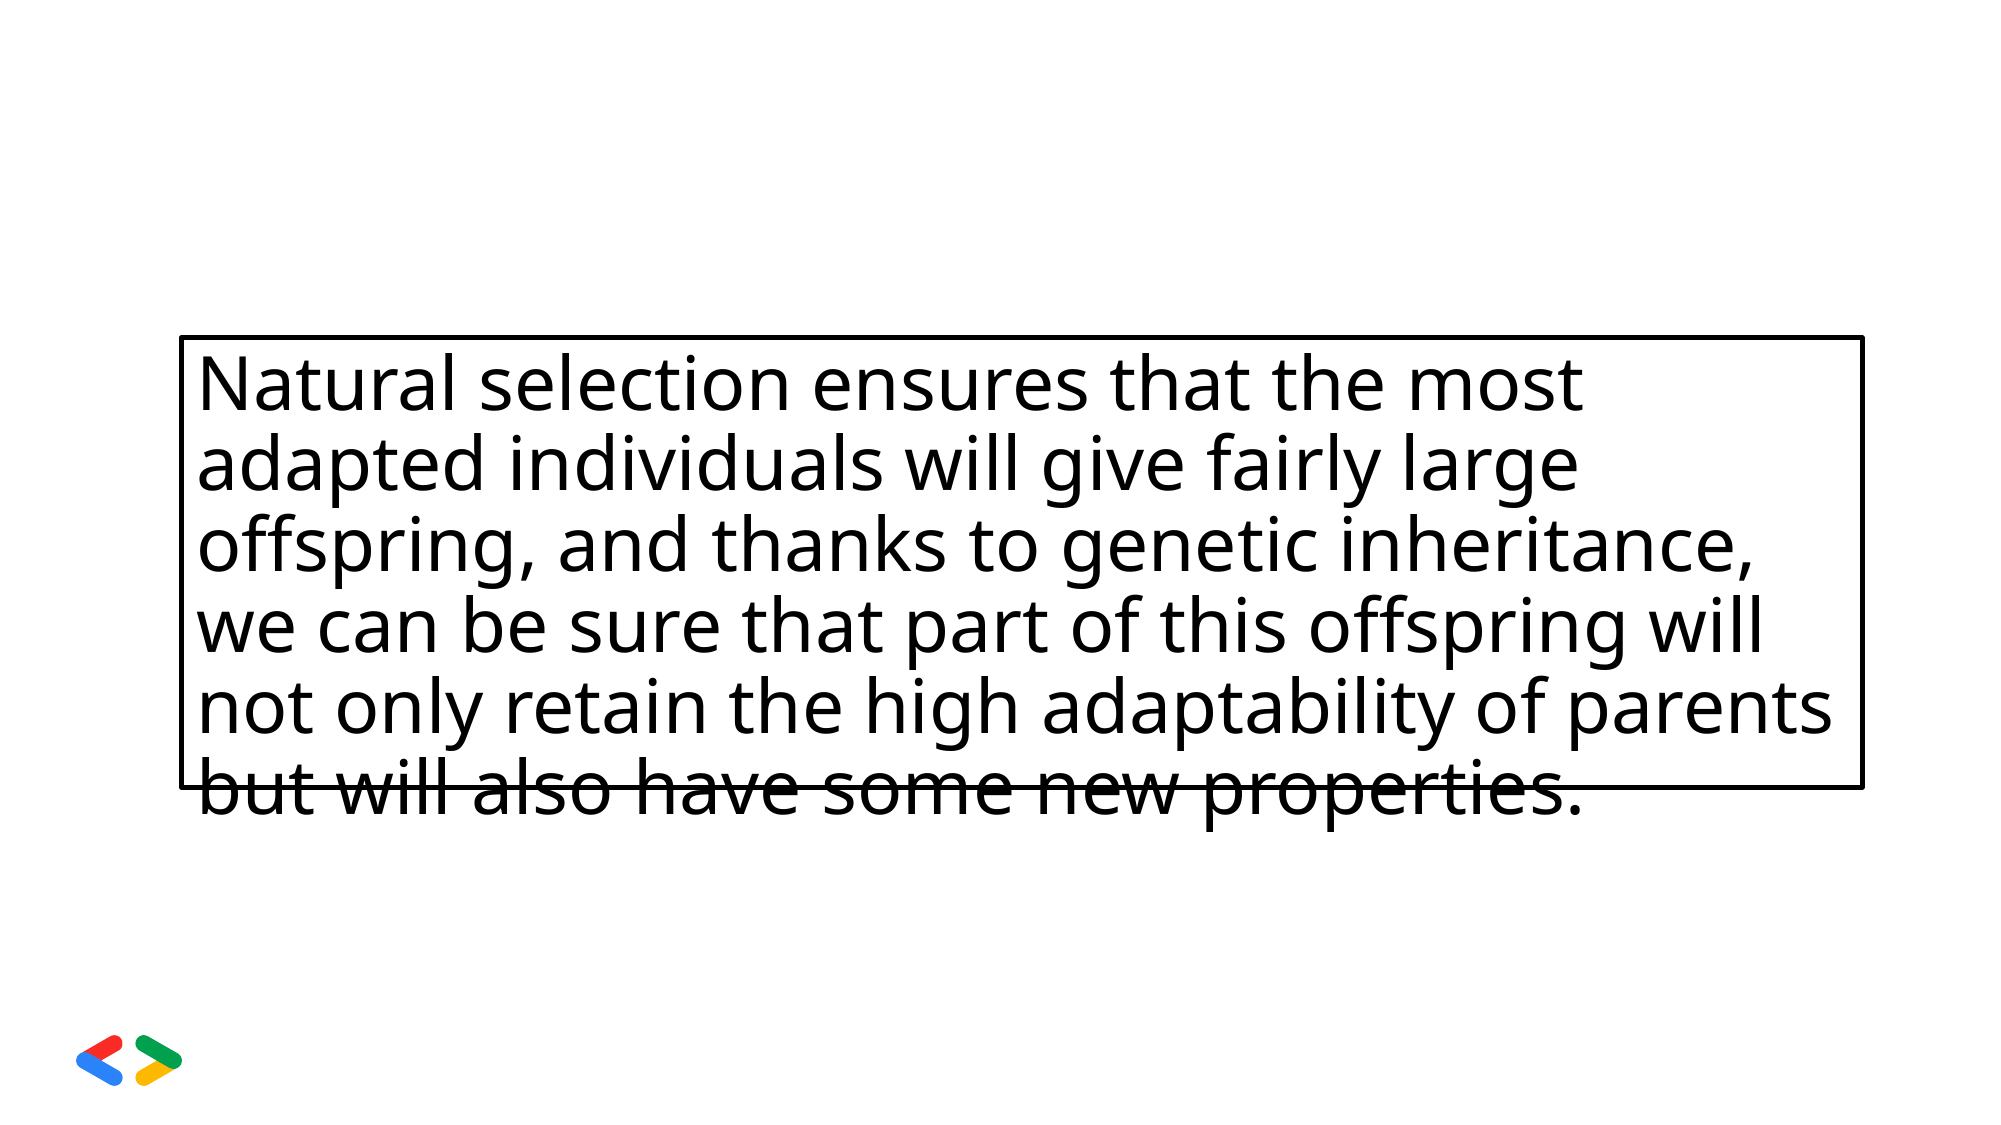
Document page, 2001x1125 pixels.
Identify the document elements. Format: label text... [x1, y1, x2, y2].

title Natural selection ensures that the most adapted individuals will give fairly large offspring, and thanks to genetic inheritance, we can be sure that part of this offspring will not only retain the high adaptability of parents but will also have some new properties. [181, 337, 1863, 788]
picture [76, 1035, 182, 1086]
